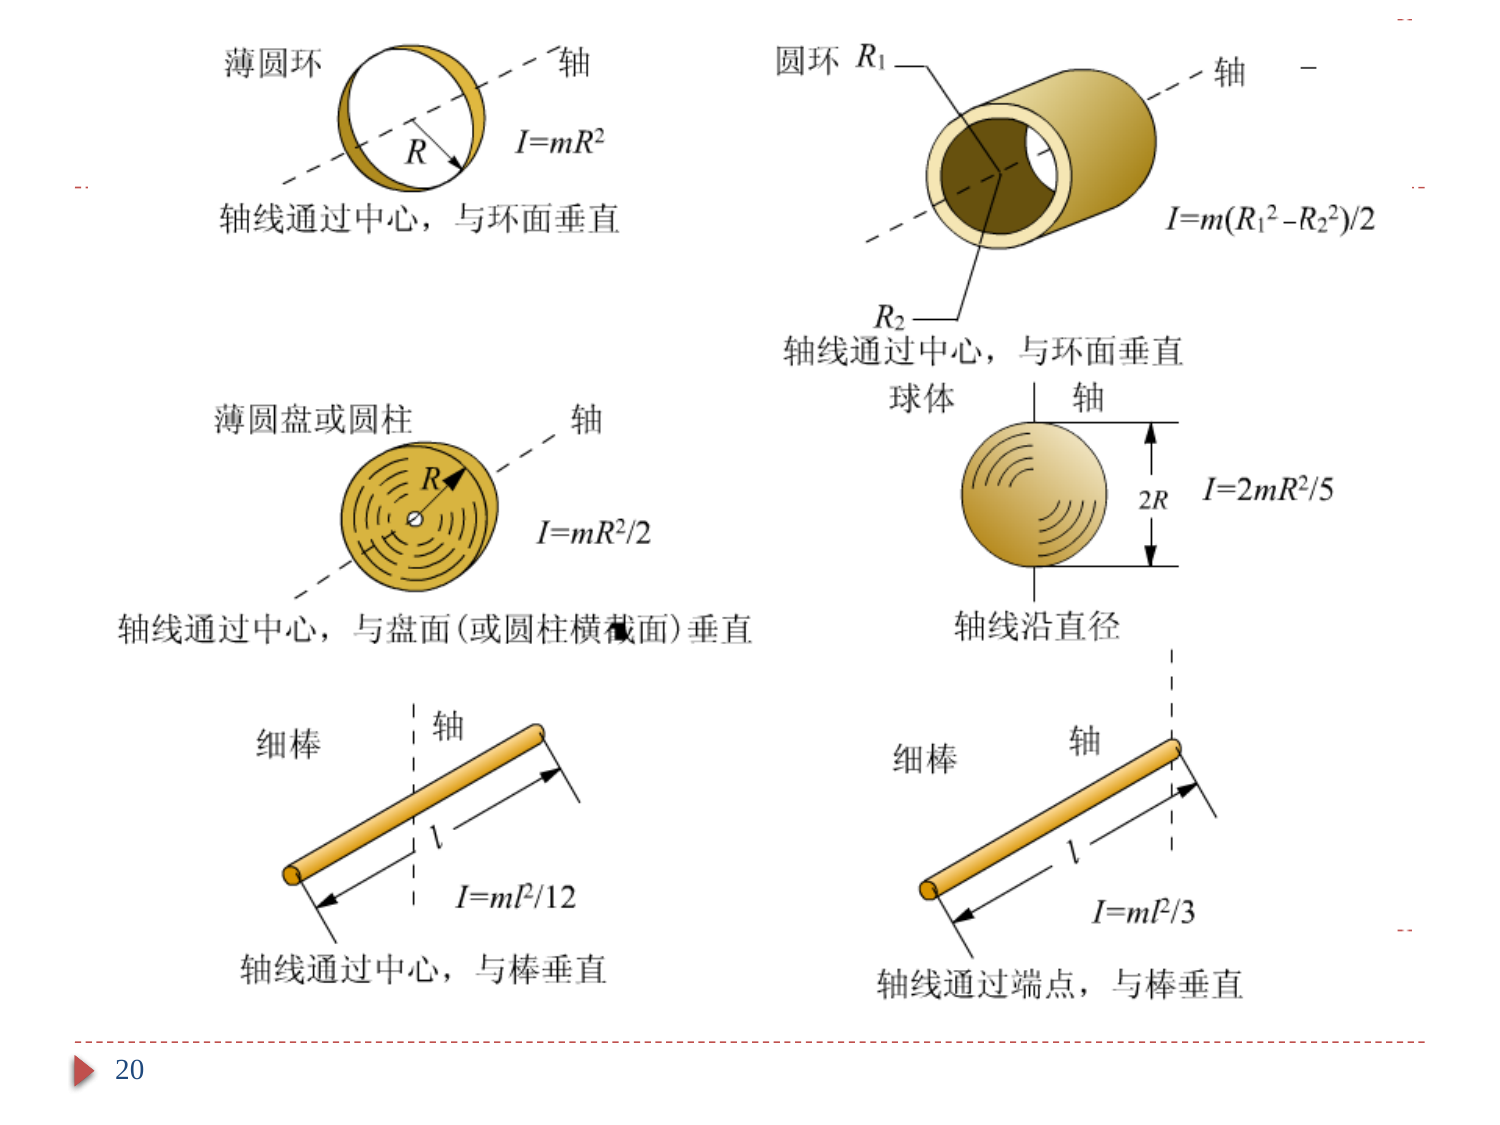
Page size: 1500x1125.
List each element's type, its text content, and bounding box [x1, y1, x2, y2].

title 3.2 转动定律 [75, 13, 1425, 164]
slide_number 20 [100, 1042, 426, 1103]
picture [87, 18, 1412, 1020]
